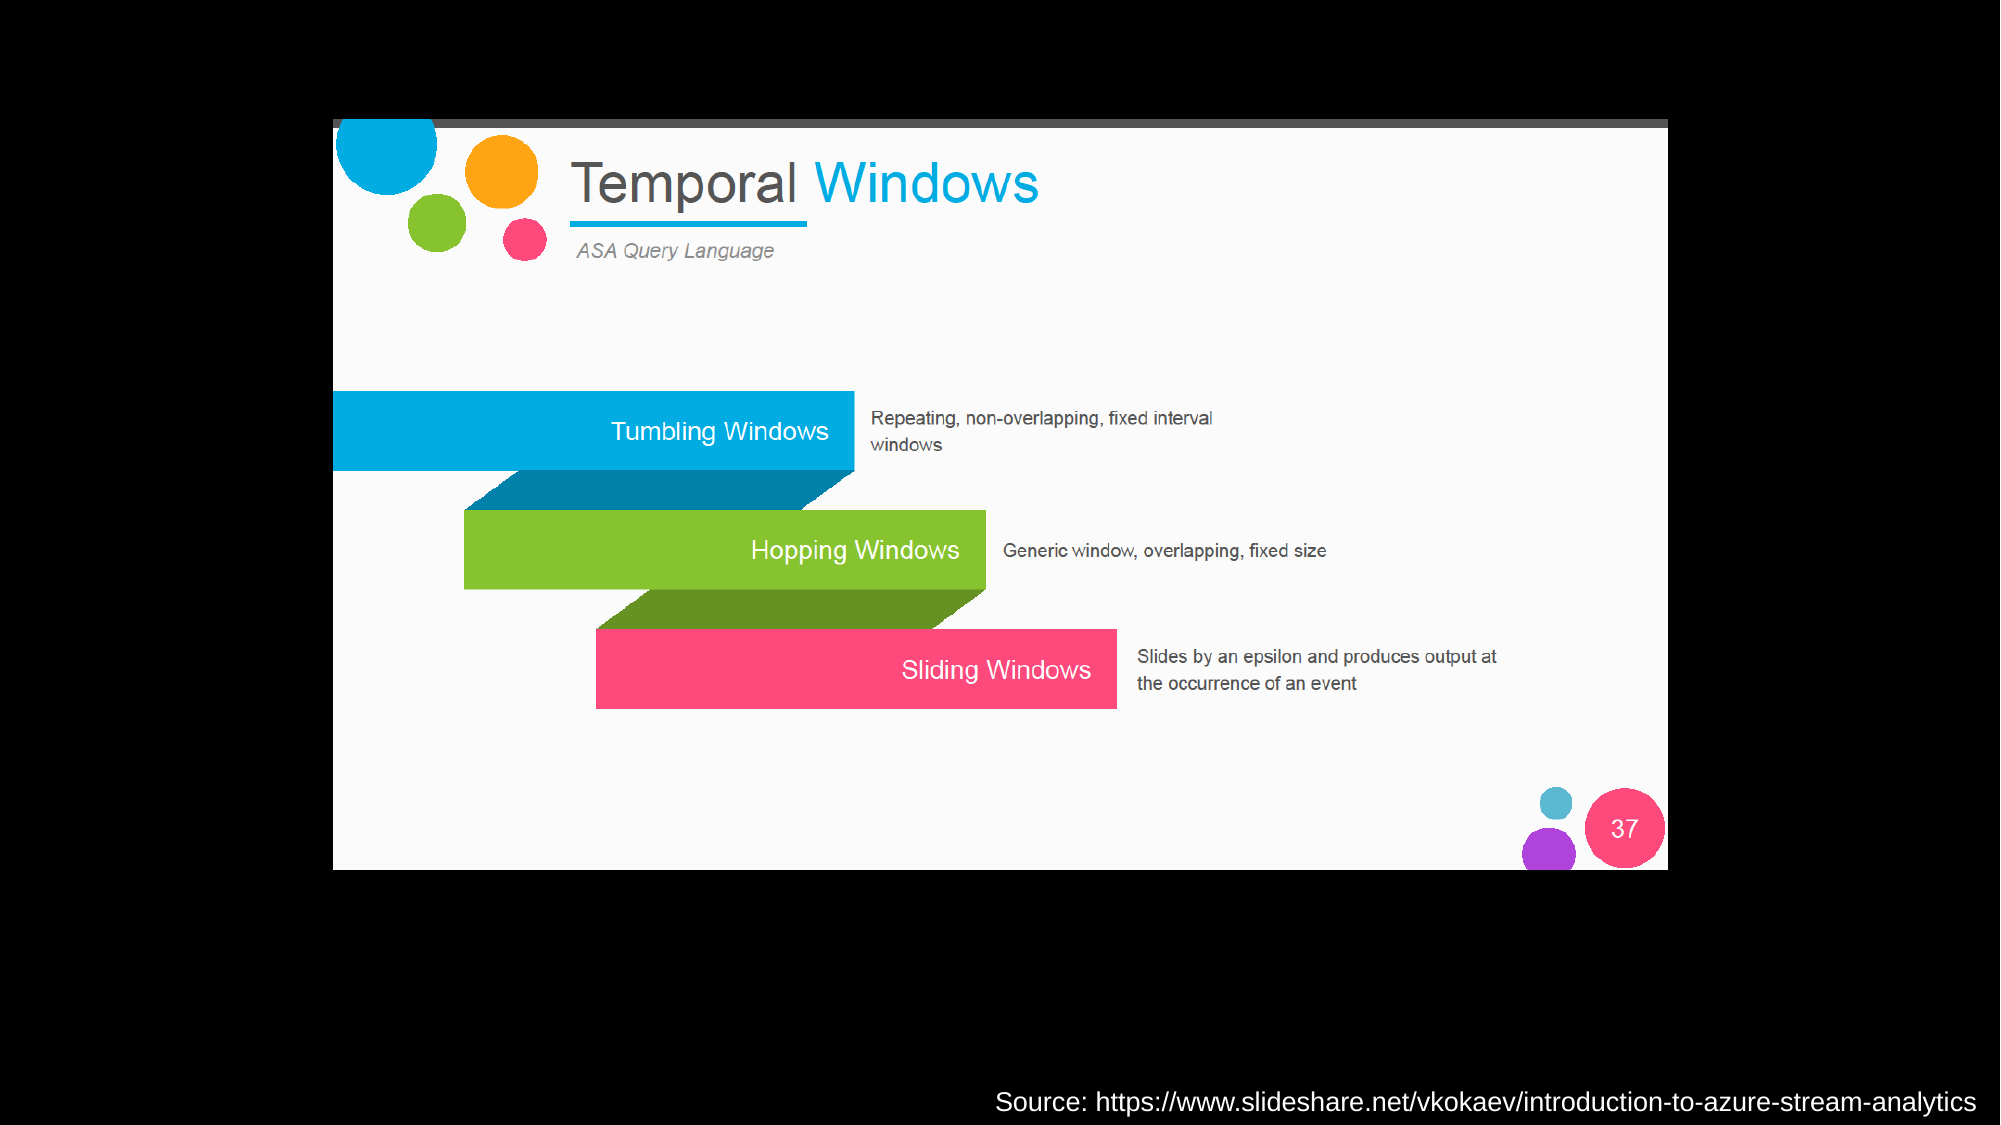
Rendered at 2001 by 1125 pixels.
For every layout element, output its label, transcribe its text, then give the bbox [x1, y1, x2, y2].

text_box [333, 119, 1668, 870]
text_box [1583, 779, 1652, 853]
text_box Source: https://www.slideshare.net/vkokaev/introduction-to-azure-stream-analytics [980, 1076, 2000, 1125]
